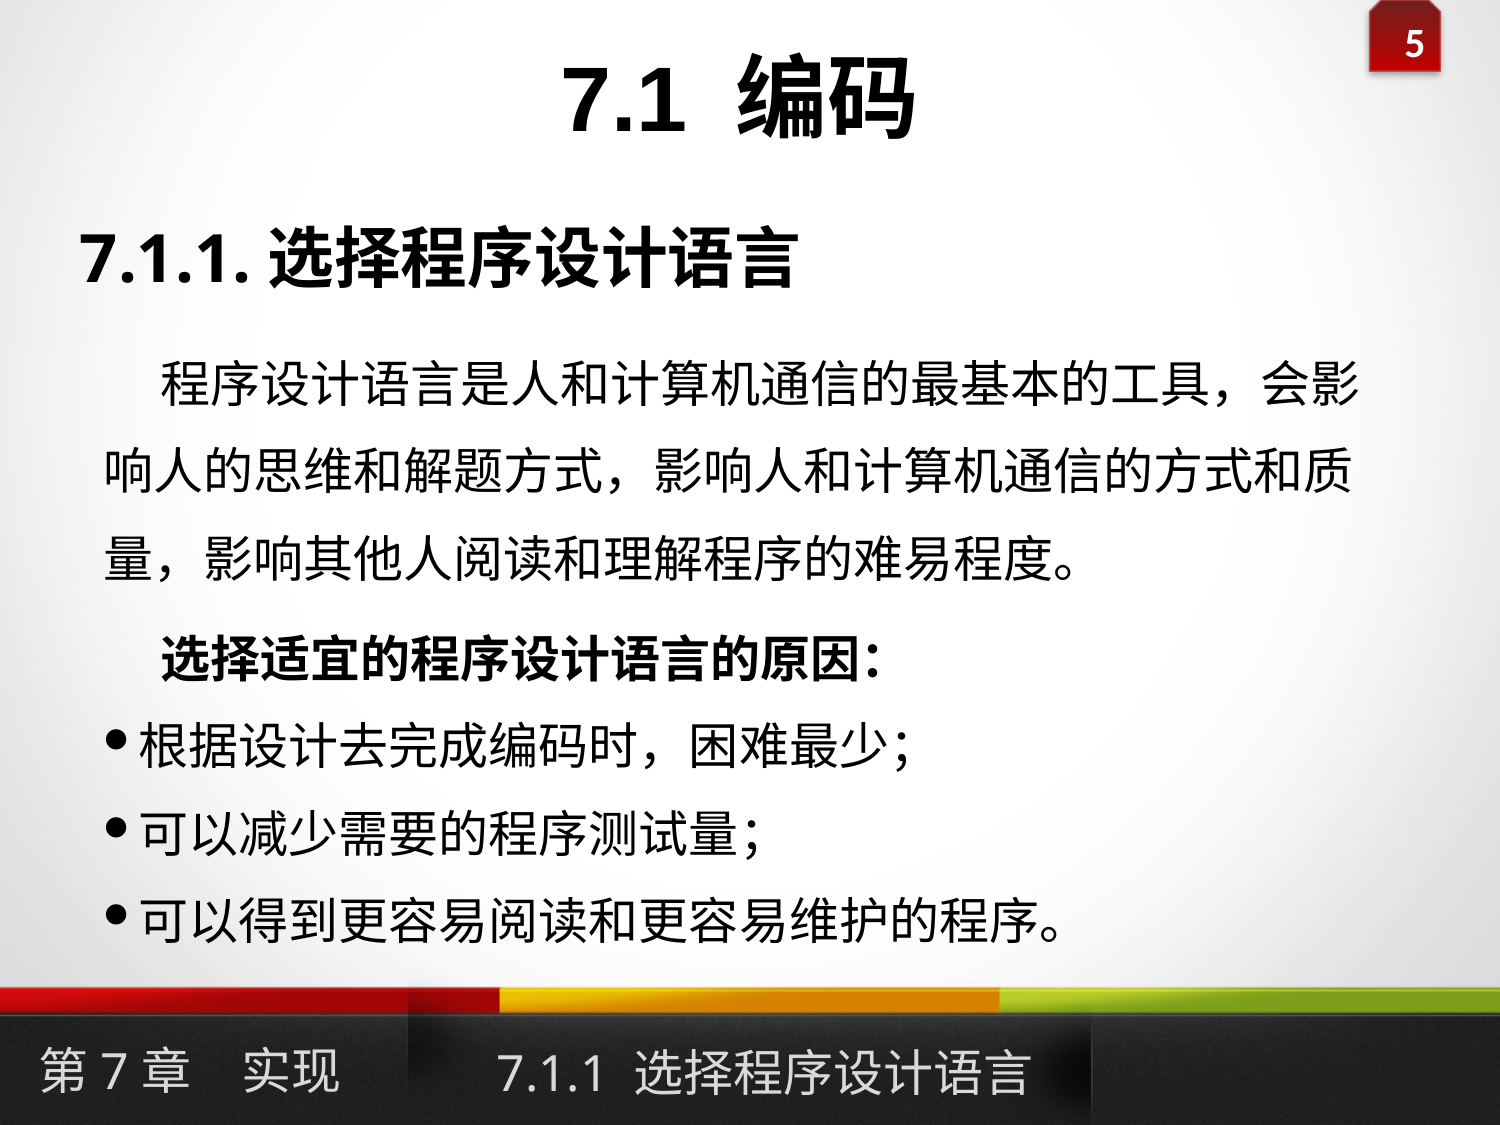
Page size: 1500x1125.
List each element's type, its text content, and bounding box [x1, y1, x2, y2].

picture [0, 0, 1500, 1125]
text_box 第7章 实现 [0, 1032, 380, 1108]
list 7.1.1.选择程序设计语言 [64, 208, 1415, 308]
title 7.1 编码 [64, 1, 1415, 189]
text_box 程序设计语言是人和计算机通信的最基本的工具，会影响人的思维和解题方式，影响人和计算机通信的方式和质量，影响其他人阅读和理解程序的难易程度。 选择适宜的程序设计语言的原因： 根据设计去完成编码时，困难最少； 可以减少需要的程序测试量； 可以得到更容易阅读和更容易维护的程序。 [88, 317, 1416, 957]
text_box 7.1.1 选择程序设计语言 [458, 1032, 1073, 1111]
